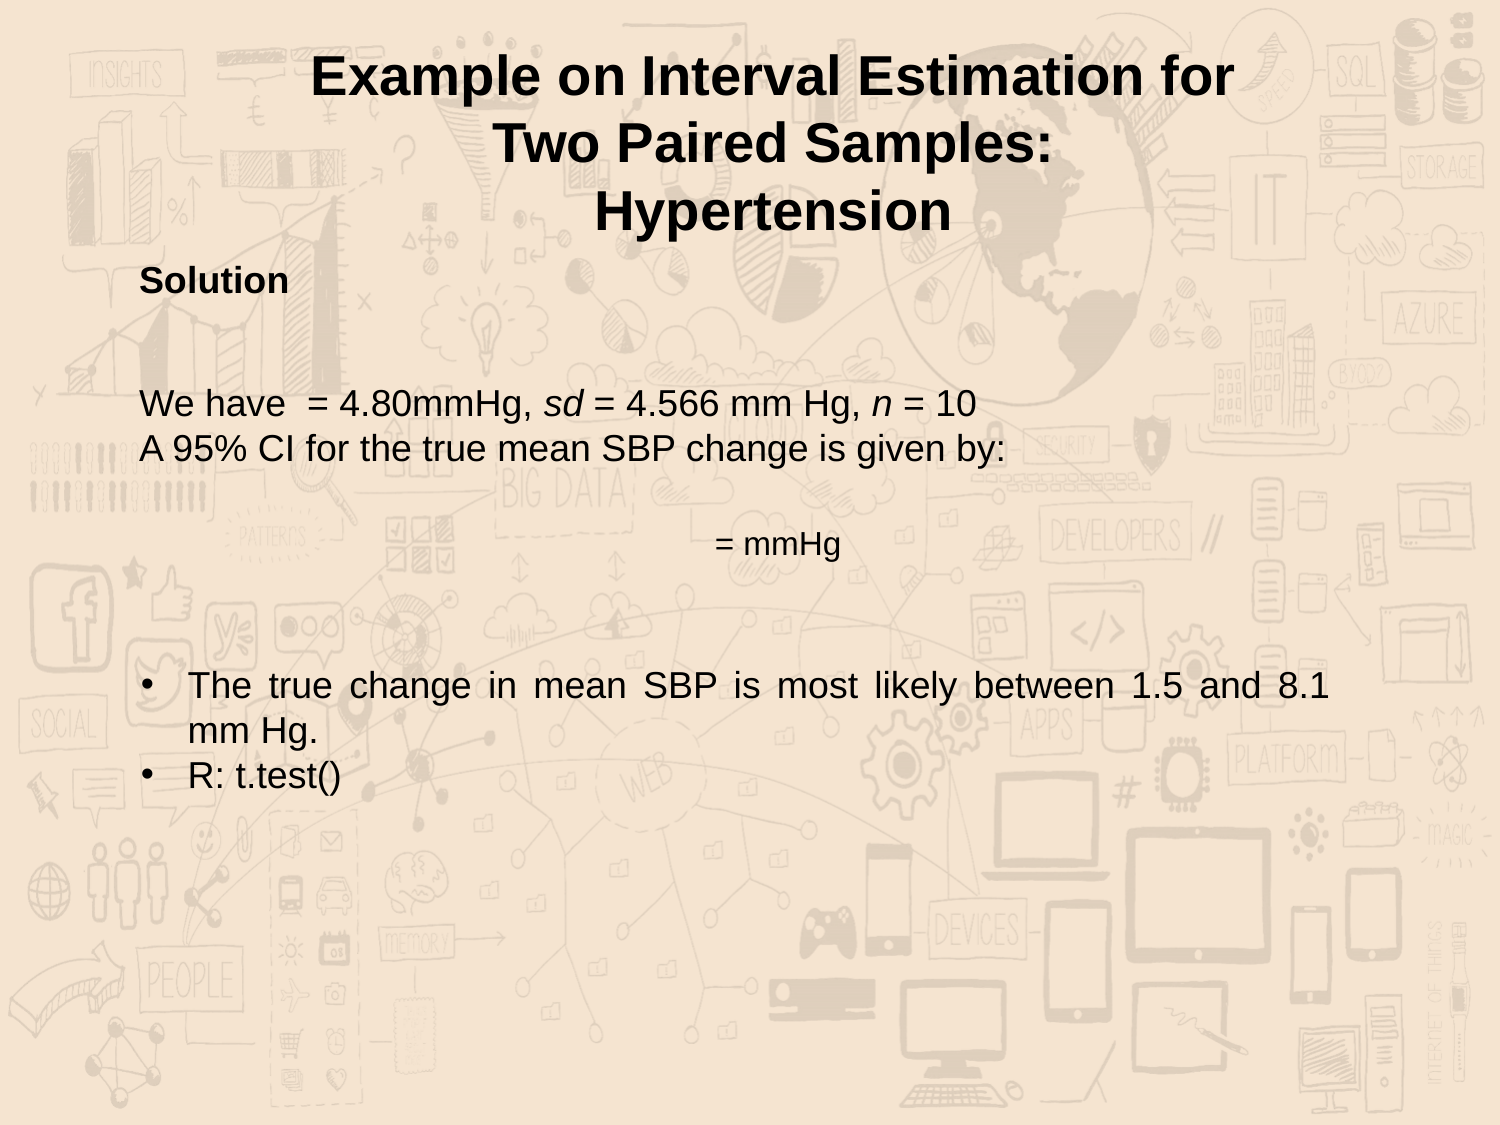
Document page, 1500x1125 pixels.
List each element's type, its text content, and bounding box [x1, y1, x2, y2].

text_box The true change in mean SBP is most likely between 1.5 and 8.1 mm Hg. R: t.test() [126, 653, 1346, 803]
picture [0, 0, 1500, 1125]
text_box Example on Interval Estimation for Two Paired Samples: Hypertension [267, 31, 1280, 249]
text_box Solution [124, 248, 620, 309]
